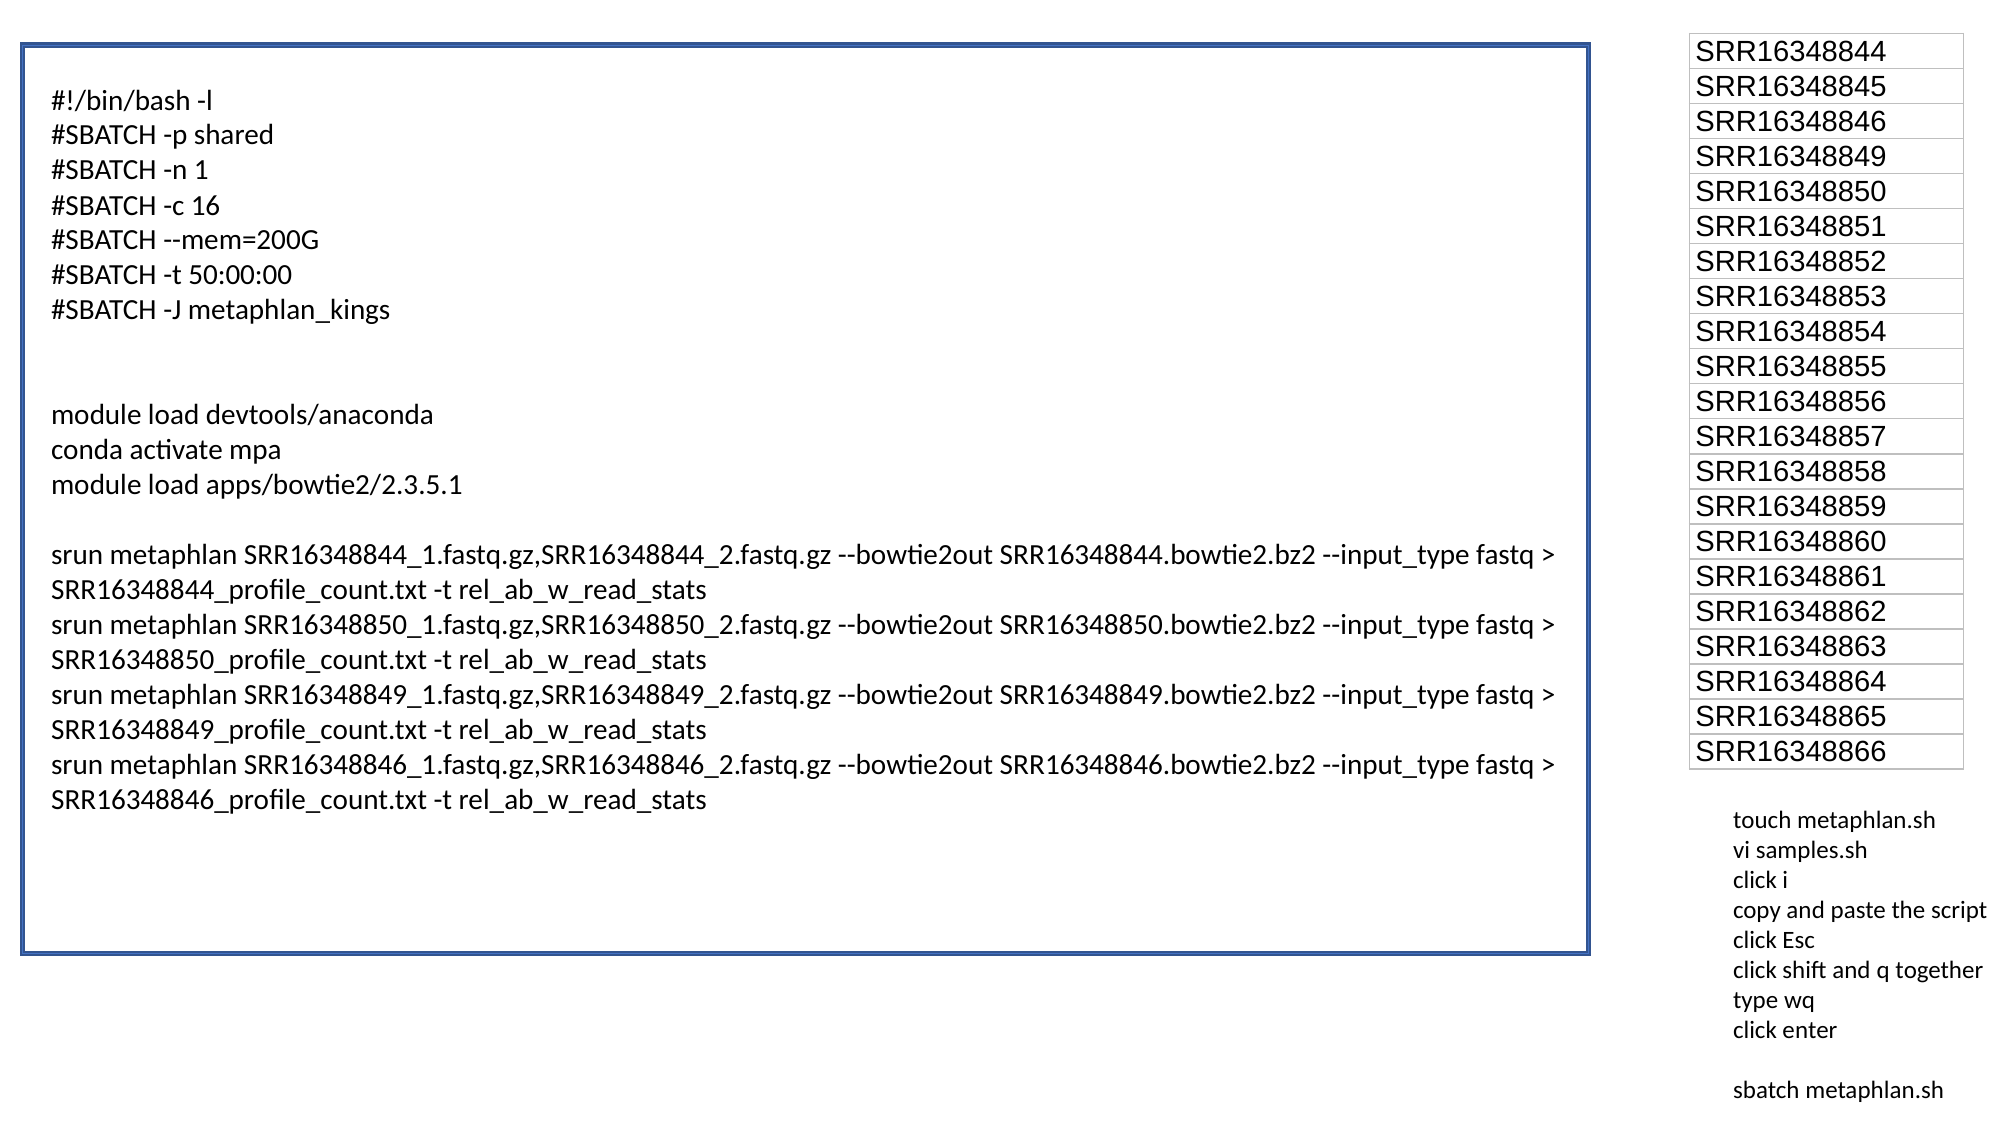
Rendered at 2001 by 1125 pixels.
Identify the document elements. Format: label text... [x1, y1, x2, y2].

table_cell SRR16348865 [1690, 700, 1963, 733]
table_cell SRR16348863 [1690, 630, 1963, 663]
text_box touch metaphlan.sh vi samples.sh click i copy and paste the script click Esc click shift and q together type wq click enter sbatch metaphlan.sh [1718, 796, 2000, 1111]
table_cell SRR16348861 [1690, 560, 1963, 593]
table_cell SRR16348855 [1690, 349, 1963, 383]
table_cell SRR16348856 [1690, 384, 1963, 418]
table_cell SRR16348864 [1690, 665, 1963, 698]
table_cell SRR16348857 [1690, 419, 1963, 453]
table_cell SRR16348862 [1690, 595, 1963, 628]
table_cell SRR16348846 [1690, 104, 1963, 138]
text_box #!/bin/bash -l #SBATCH -p shared #SBATCH -n 1 #SBATCH -c 16 #SBATCH --mem=200G #SBATCH -t 50:00:00 #SBATCH -J metaphlan_kings module load devtools/anaconda conda activate mpa module load apps/bowtie2/2.3.5.1 srun metaphlan SRR16348844_1.fastq.gz,SRR16348844_2.fastq.gz --bowtie2out SRR16348844.bowtie2.bz2 --input_type fastq > SRR16348844_profile_count.txt -t rel_ab_w_read_stats srun metaphlan SRR16348850_1.fastq.gz,SRR16348850_2.fastq.gz --bowtie2out SRR16348850.bowtie2.bz2 --input_type fastq > SRR16348850_profile_count.txt -t rel_ab_w_read_stats srun metaphlan SRR16348849_1.fastq.gz,SRR16348849_2.fastq.gz --bowtie2out SRR16348849.bowtie2.bz2 --input_type fastq > SRR16348849_profile_count.txt -t rel_ab_w_read_stats srun metaphlan SRR16348846_1.fastq.gz,SRR16348846_2.fastq.gz --bowtie2out SRR16348846.bowtie2.bz2 --input_type fastq > SRR16348846_profile_count.txt -t rel_ab_w_read_stats [36, 43, 1657, 1032]
table_cell SRR16348849 [1690, 139, 1963, 173]
table_cell SRR16348859 [1690, 490, 1963, 523]
table_cell SRR16348858 [1690, 455, 1963, 488]
table_cell SRR16348860 [1690, 525, 1963, 558]
text_box [20, 42, 1591, 956]
table_cell SRR16348866 [1690, 735, 1963, 768]
table_cell SRR16348854 [1690, 314, 1963, 348]
table_cell SRR16348851 [1690, 209, 1963, 243]
table_cell SRR16348850 [1690, 174, 1963, 208]
table_cell SRR16348853 [1690, 279, 1963, 313]
table_cell SRR16348852 [1690, 244, 1963, 278]
table_header SRR16348844 [1690, 34, 1963, 68]
table_cell SRR16348845 [1690, 69, 1963, 103]
